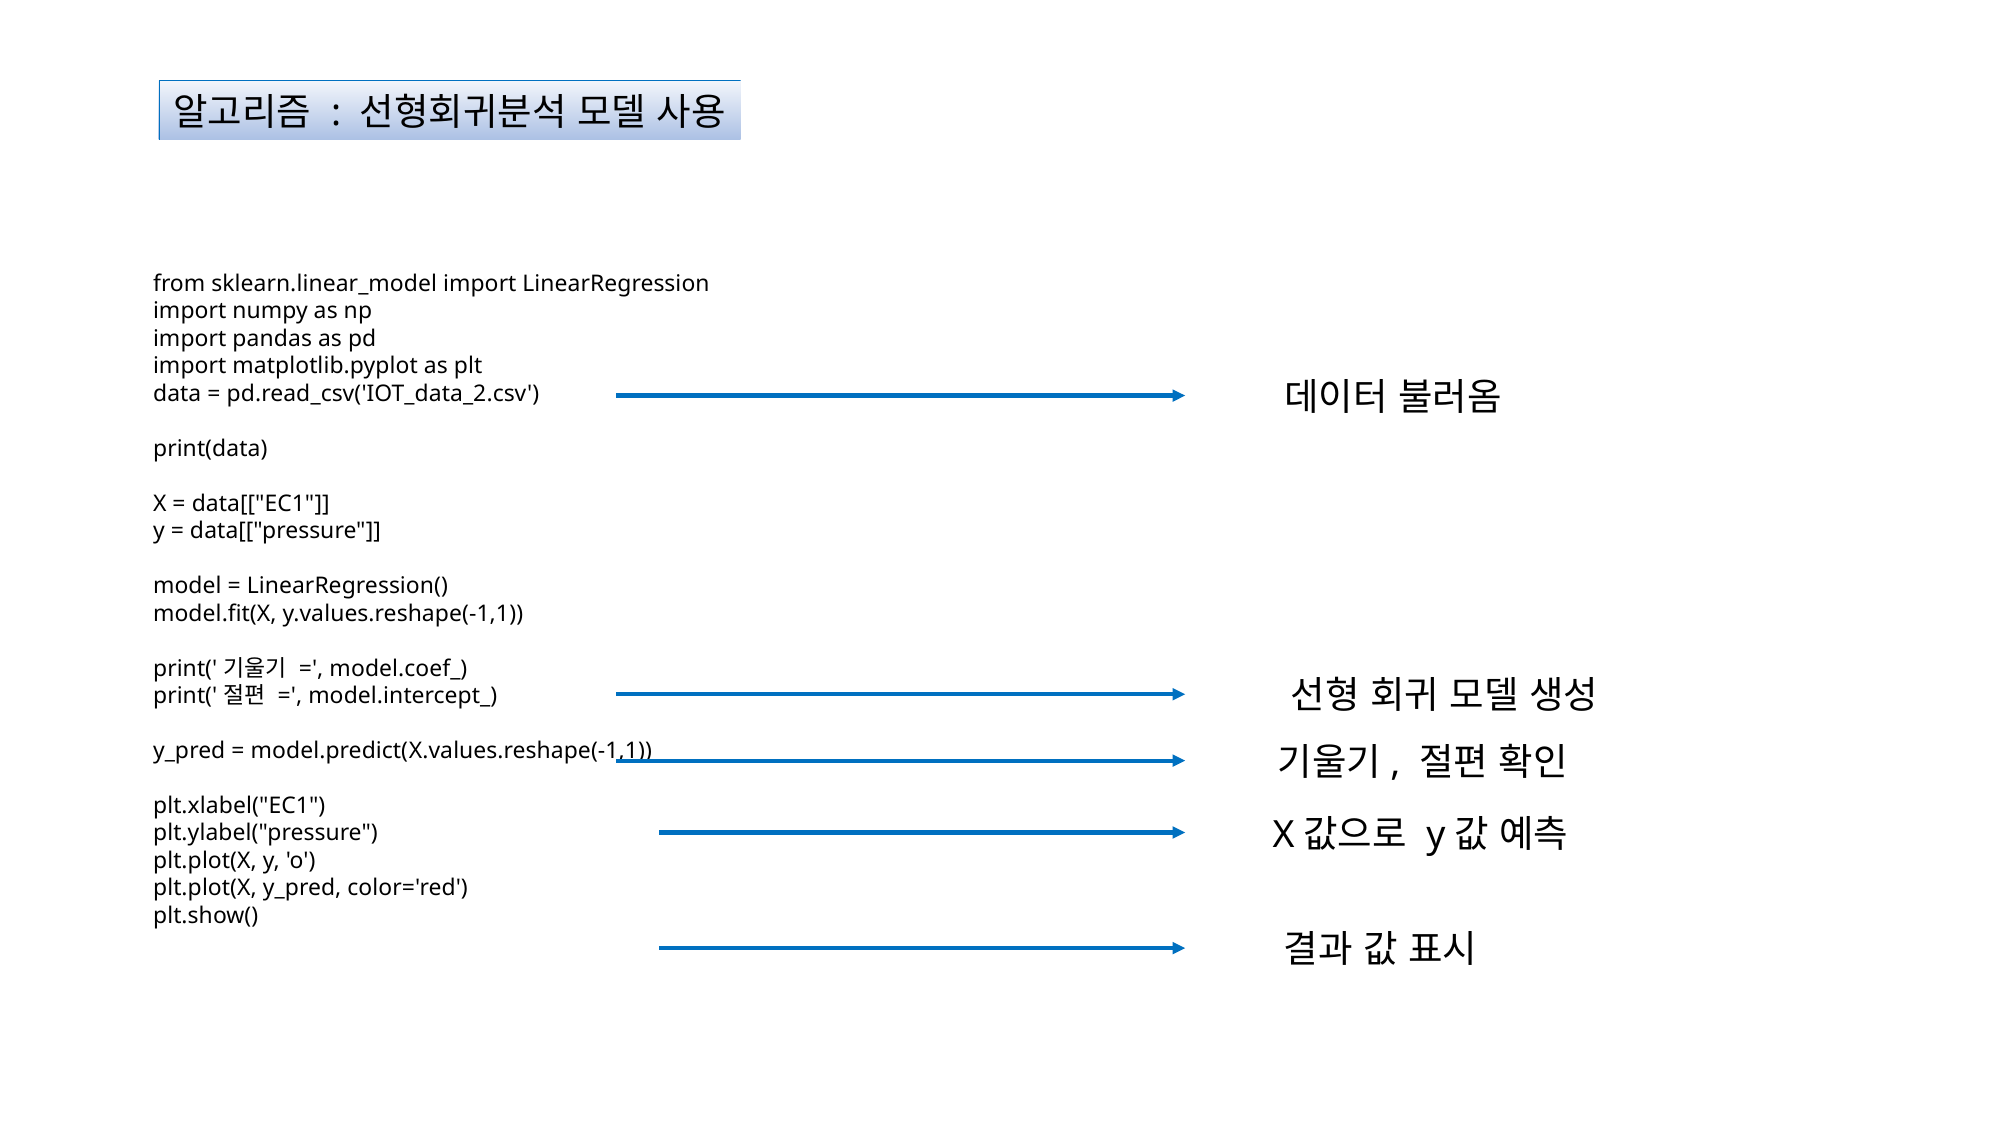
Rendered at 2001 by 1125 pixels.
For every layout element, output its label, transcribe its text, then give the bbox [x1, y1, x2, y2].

text_box 결과 값 표시 [1269, 917, 1493, 978]
text_box X값으로 y값 예측 [1257, 802, 1584, 862]
text_box 알고리즘 : 선형회귀분석 모델 사용 [158, 80, 741, 140]
text_box 선형 회귀 모델 생성 [1275, 663, 1613, 724]
text_box 기울기, 절편 확인 [1263, 730, 1583, 791]
text_box from sklearn.linear_model import LinearRegression import numpy as np import pandas as pd import matplotlib.pyplot as plt data = pd.read_csv('IOT_data_2.csv') print(data) X = data[["EC1"]] y = data[["pressure"]] model = LinearRegression() model.fit(X, y.values.reshape(-1,1)) print('기울기 =', model.coef_) print('절편 =', model.intercept_) y_pred = model.predict(X.values.reshape(-1,1)) plt.xlabel("EC1") plt.ylabel("pressure") plt.plot(X, y, 'o') plt.plot(X, y_pred, color='red') plt.show() [138, 261, 780, 936]
text_box 데이터 불러옴 [1269, 365, 1517, 425]
